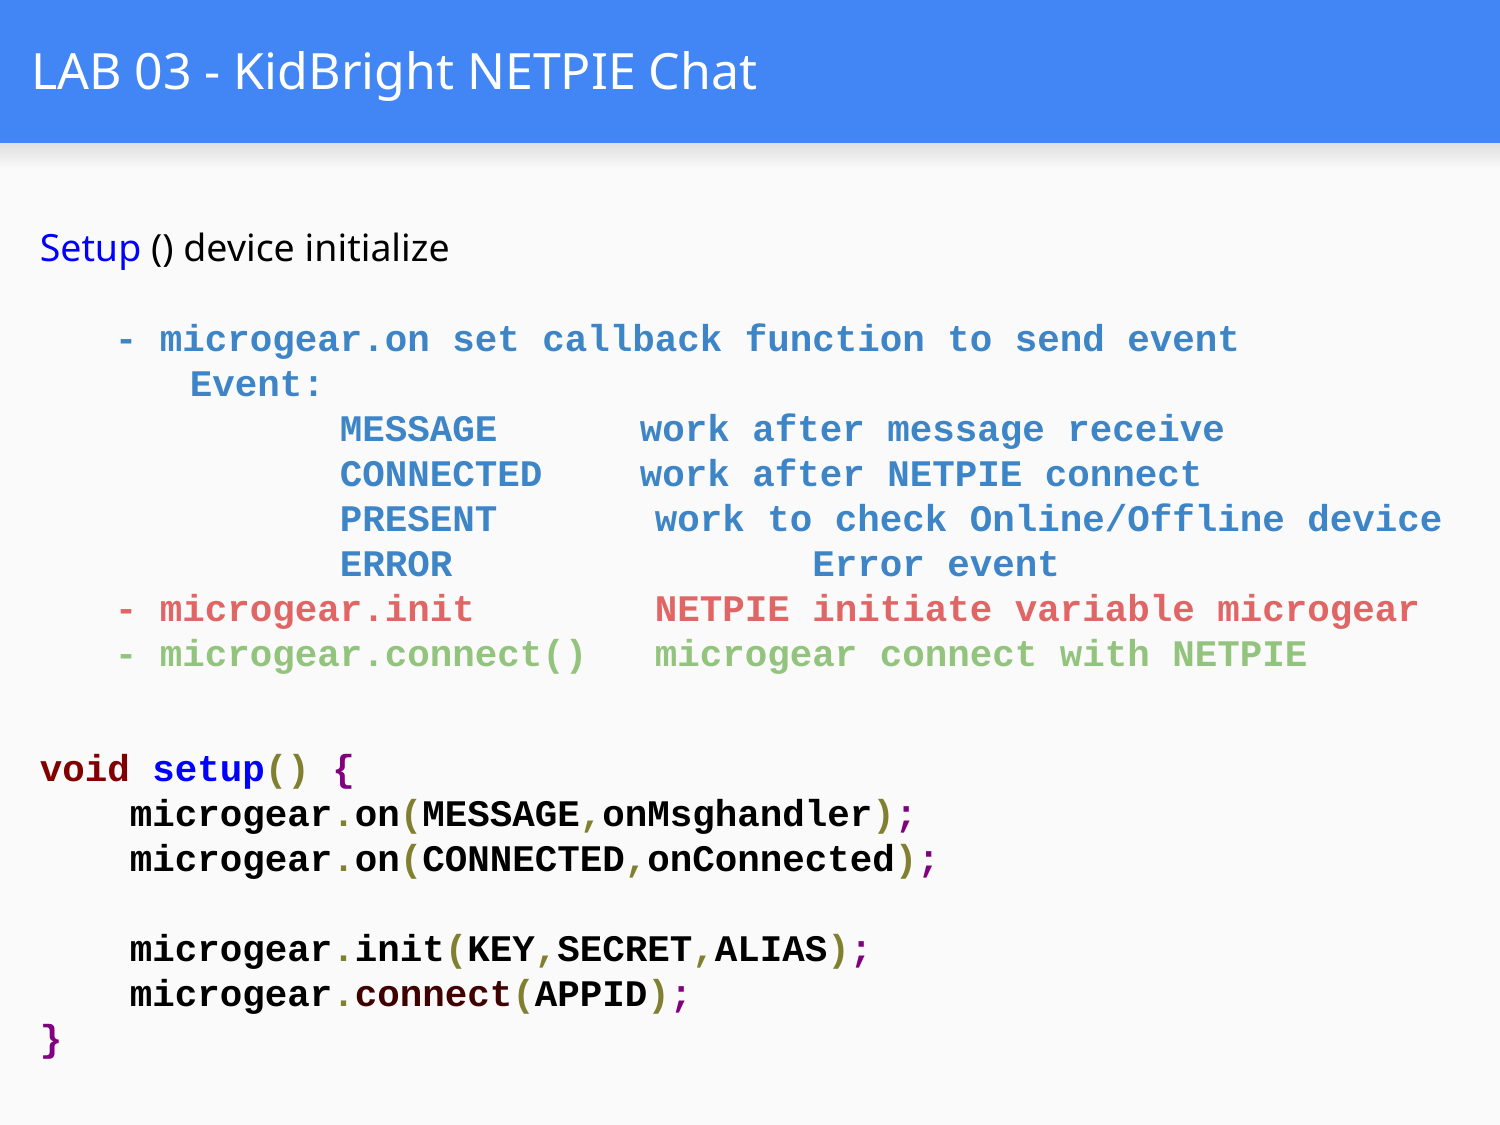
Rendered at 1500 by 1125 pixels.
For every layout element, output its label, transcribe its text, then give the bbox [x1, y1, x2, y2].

text_box Setup () device initialize - microgear.on set callback function to send event Event: MESSAGE work after message receive CONNECTED work after NETPIE connect PRESENT work to check Online/Offline device ERROR Error event - microgear.init NETPIE initiate variable microgear - microgear.connect() microgear connect with NETPIE void setup() { microgear.on(MESSAGE,onMsghandler); microgear.on(CONNECTED,onConnected); microgear.init(KEY,SECRET,ALIAS); microgear.connect(APPID); } [24, 173, 1473, 1100]
title LAB 03 - KidBright NETPIE Chat [16, 3, 1464, 136]
